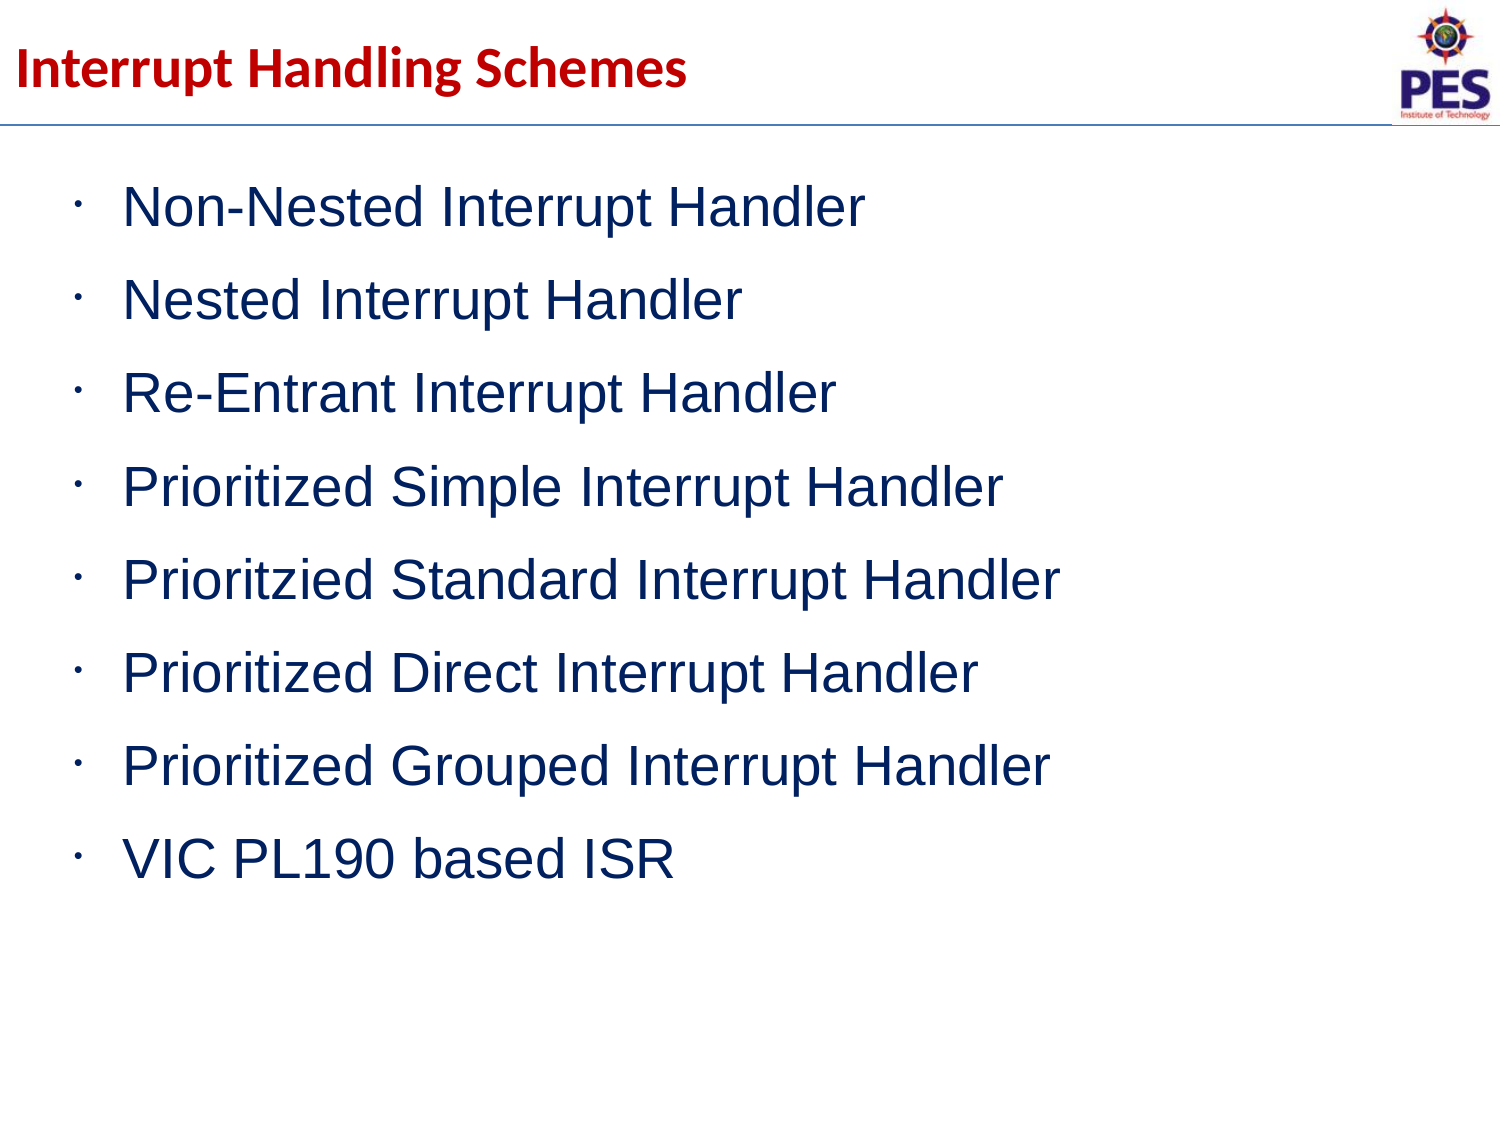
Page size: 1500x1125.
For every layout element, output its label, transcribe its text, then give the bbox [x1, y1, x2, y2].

picture [1392, 0, 1500, 126]
title Interrupt Handling Schemes [0, 3, 1338, 124]
list Non-Nested Interrupt Handler Nested Interrupt Handler Re-Entrant Interrupt Handler Prioritized Simple Interrupt Handler Prioritzied Standard Interrupt Handler Prioritized Direct Interrupt Handler Prioritized Grouped Interrupt Handler VIC PL190 based ISR [42, 162, 1393, 905]
